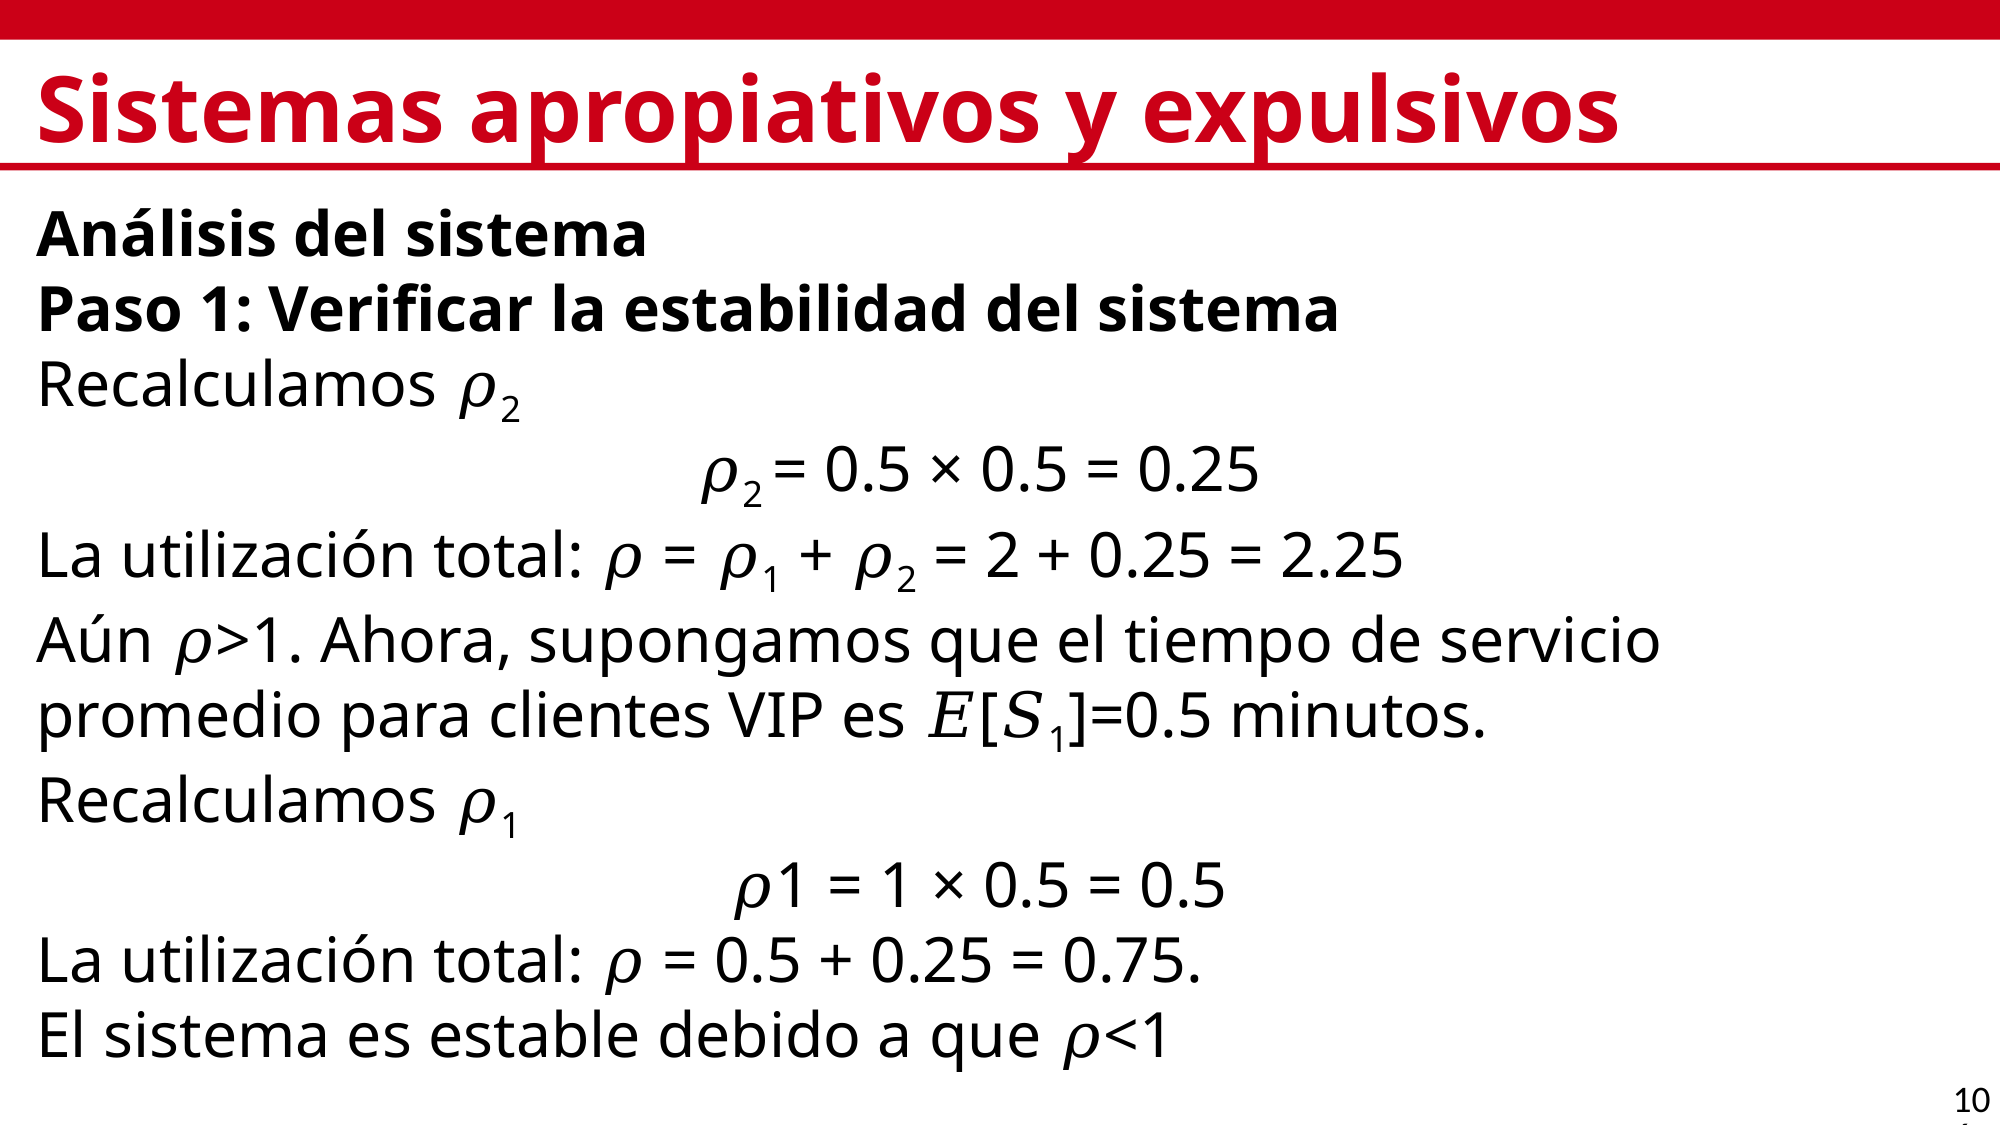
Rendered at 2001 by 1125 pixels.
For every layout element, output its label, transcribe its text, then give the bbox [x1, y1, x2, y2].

subtitle Análisis del sistema Paso 1: Verificar la estabilidad del sistema Recalculamos 𝜌2 𝜌2 = 0.5 × 0.5 = 0.25 La utilización total: 𝜌 = 𝜌1 + 𝜌2 = 2 + 0.25 = 2.25 Aún 𝜌>1. Ahora, supongamos que el tiempo de servicio promedio para clientes VIP es 𝐸[𝑆1]=0.5 minutos. Recalculamos 𝜌1 𝜌1 = 1 × 0.5 = 0.5 La utilización total: 𝜌 = 0.5 + 0.25 = 0.75. El sistema es estable debido a que 𝜌<1 [36, 255, 1922, 1009]
slide_number 106 [1937, 1067, 2000, 1125]
title Sistemas apropiativos y expulsivos [36, 57, 1964, 168]
